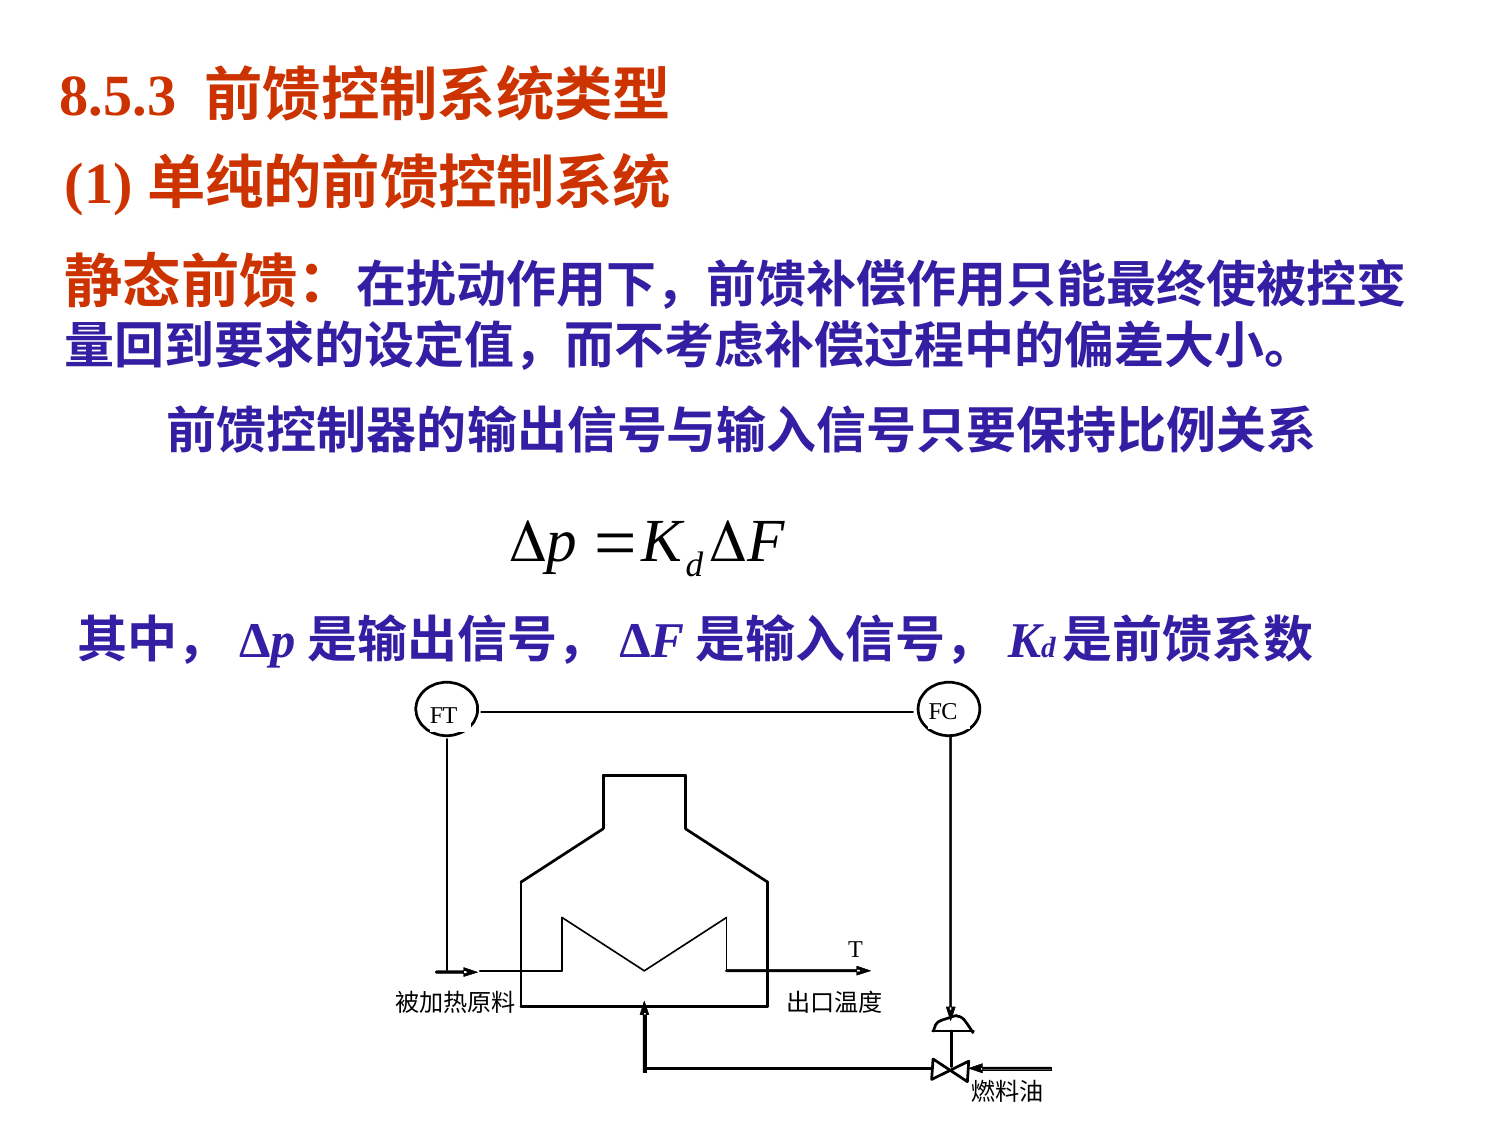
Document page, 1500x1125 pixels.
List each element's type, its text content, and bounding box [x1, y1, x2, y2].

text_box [499, 499, 801, 592]
text_box 其中，Δp是输出信号，ΔF是输入信号，Kd是前馈系数 [62, 599, 1425, 675]
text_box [395, 680, 1058, 1112]
text_box (1)单纯的前馈控制系统 静态前馈：在扰动作用下，前馈补偿作用只能最终使被控变量回到要求的设定值，而不考虑补偿过程中的偏差大小。 前馈控制器的输出信号与输入信号只要保持比例关系 [50, 137, 1450, 467]
text_box 8.5.3 前馈控制系统类型 [44, 50, 686, 135]
